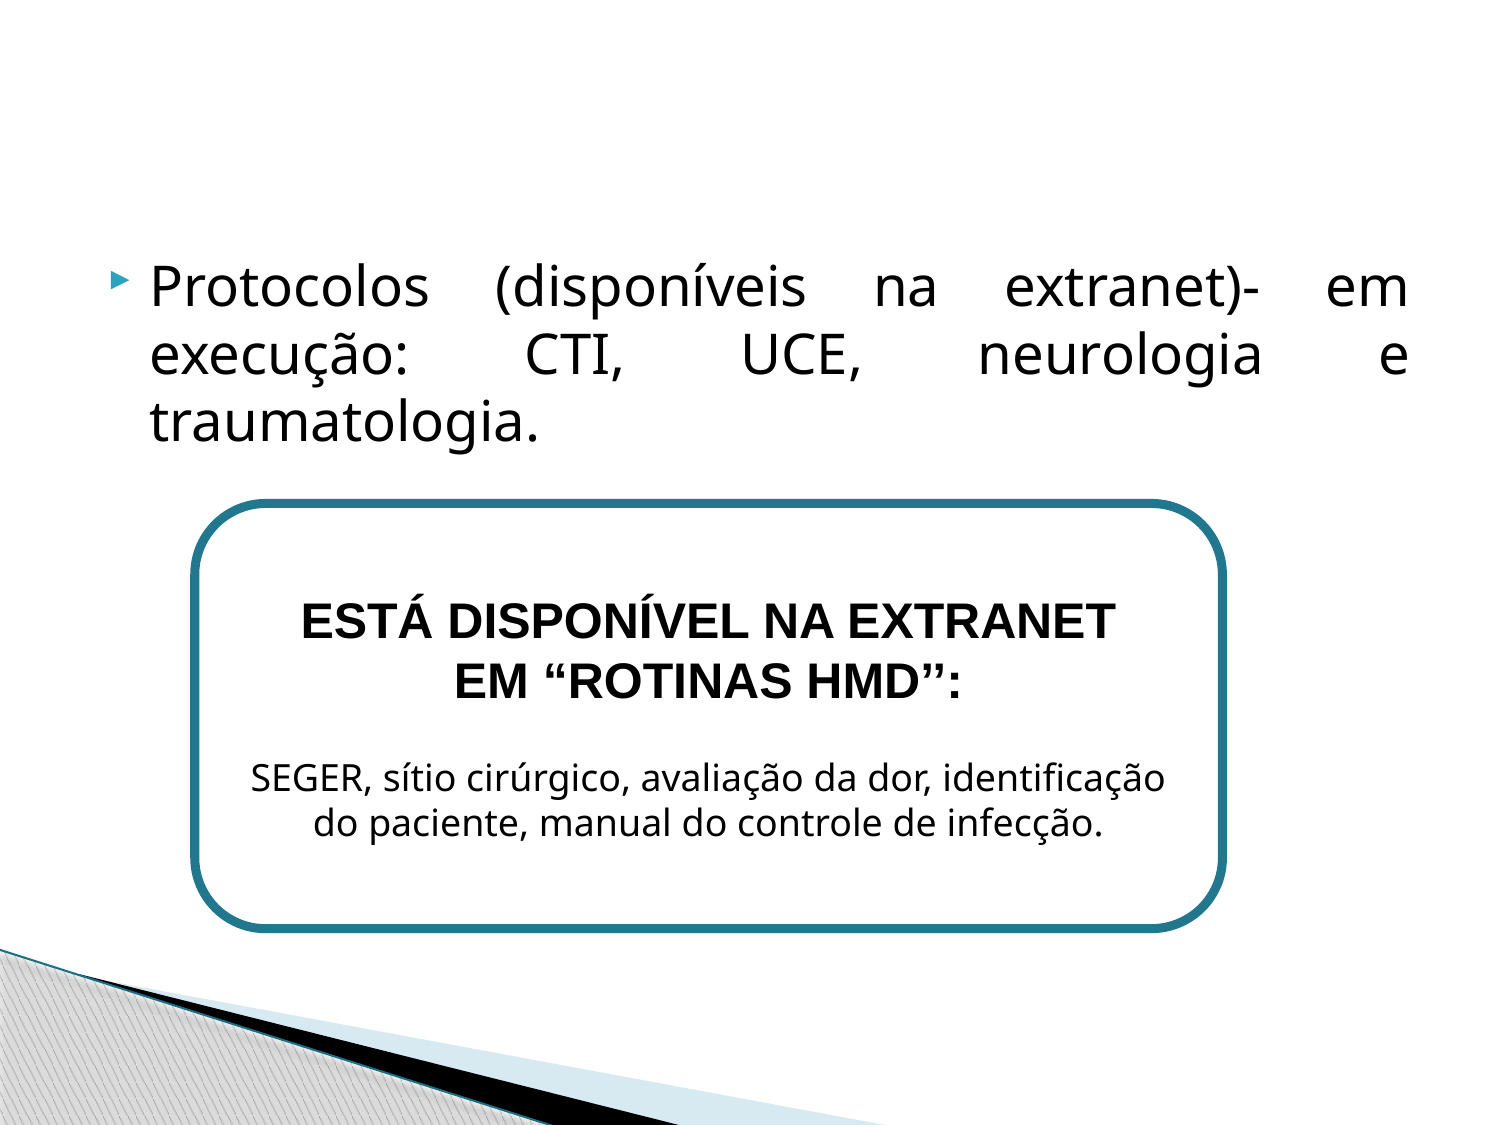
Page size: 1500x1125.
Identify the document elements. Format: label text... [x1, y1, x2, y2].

text_box ESTÁ DISPONÍVEL NA EXTRANET EM “ROTINAS HMD’’: SEGER, sítio cirúrgico, avaliação da dor, identificação do paciente, manual do controle de infecção. [190, 498, 1227, 934]
list Protocolos (disponíveis na extranet)- em execução: CTI, UCE, neurologia e traumatologia. [75, 243, 1425, 986]
